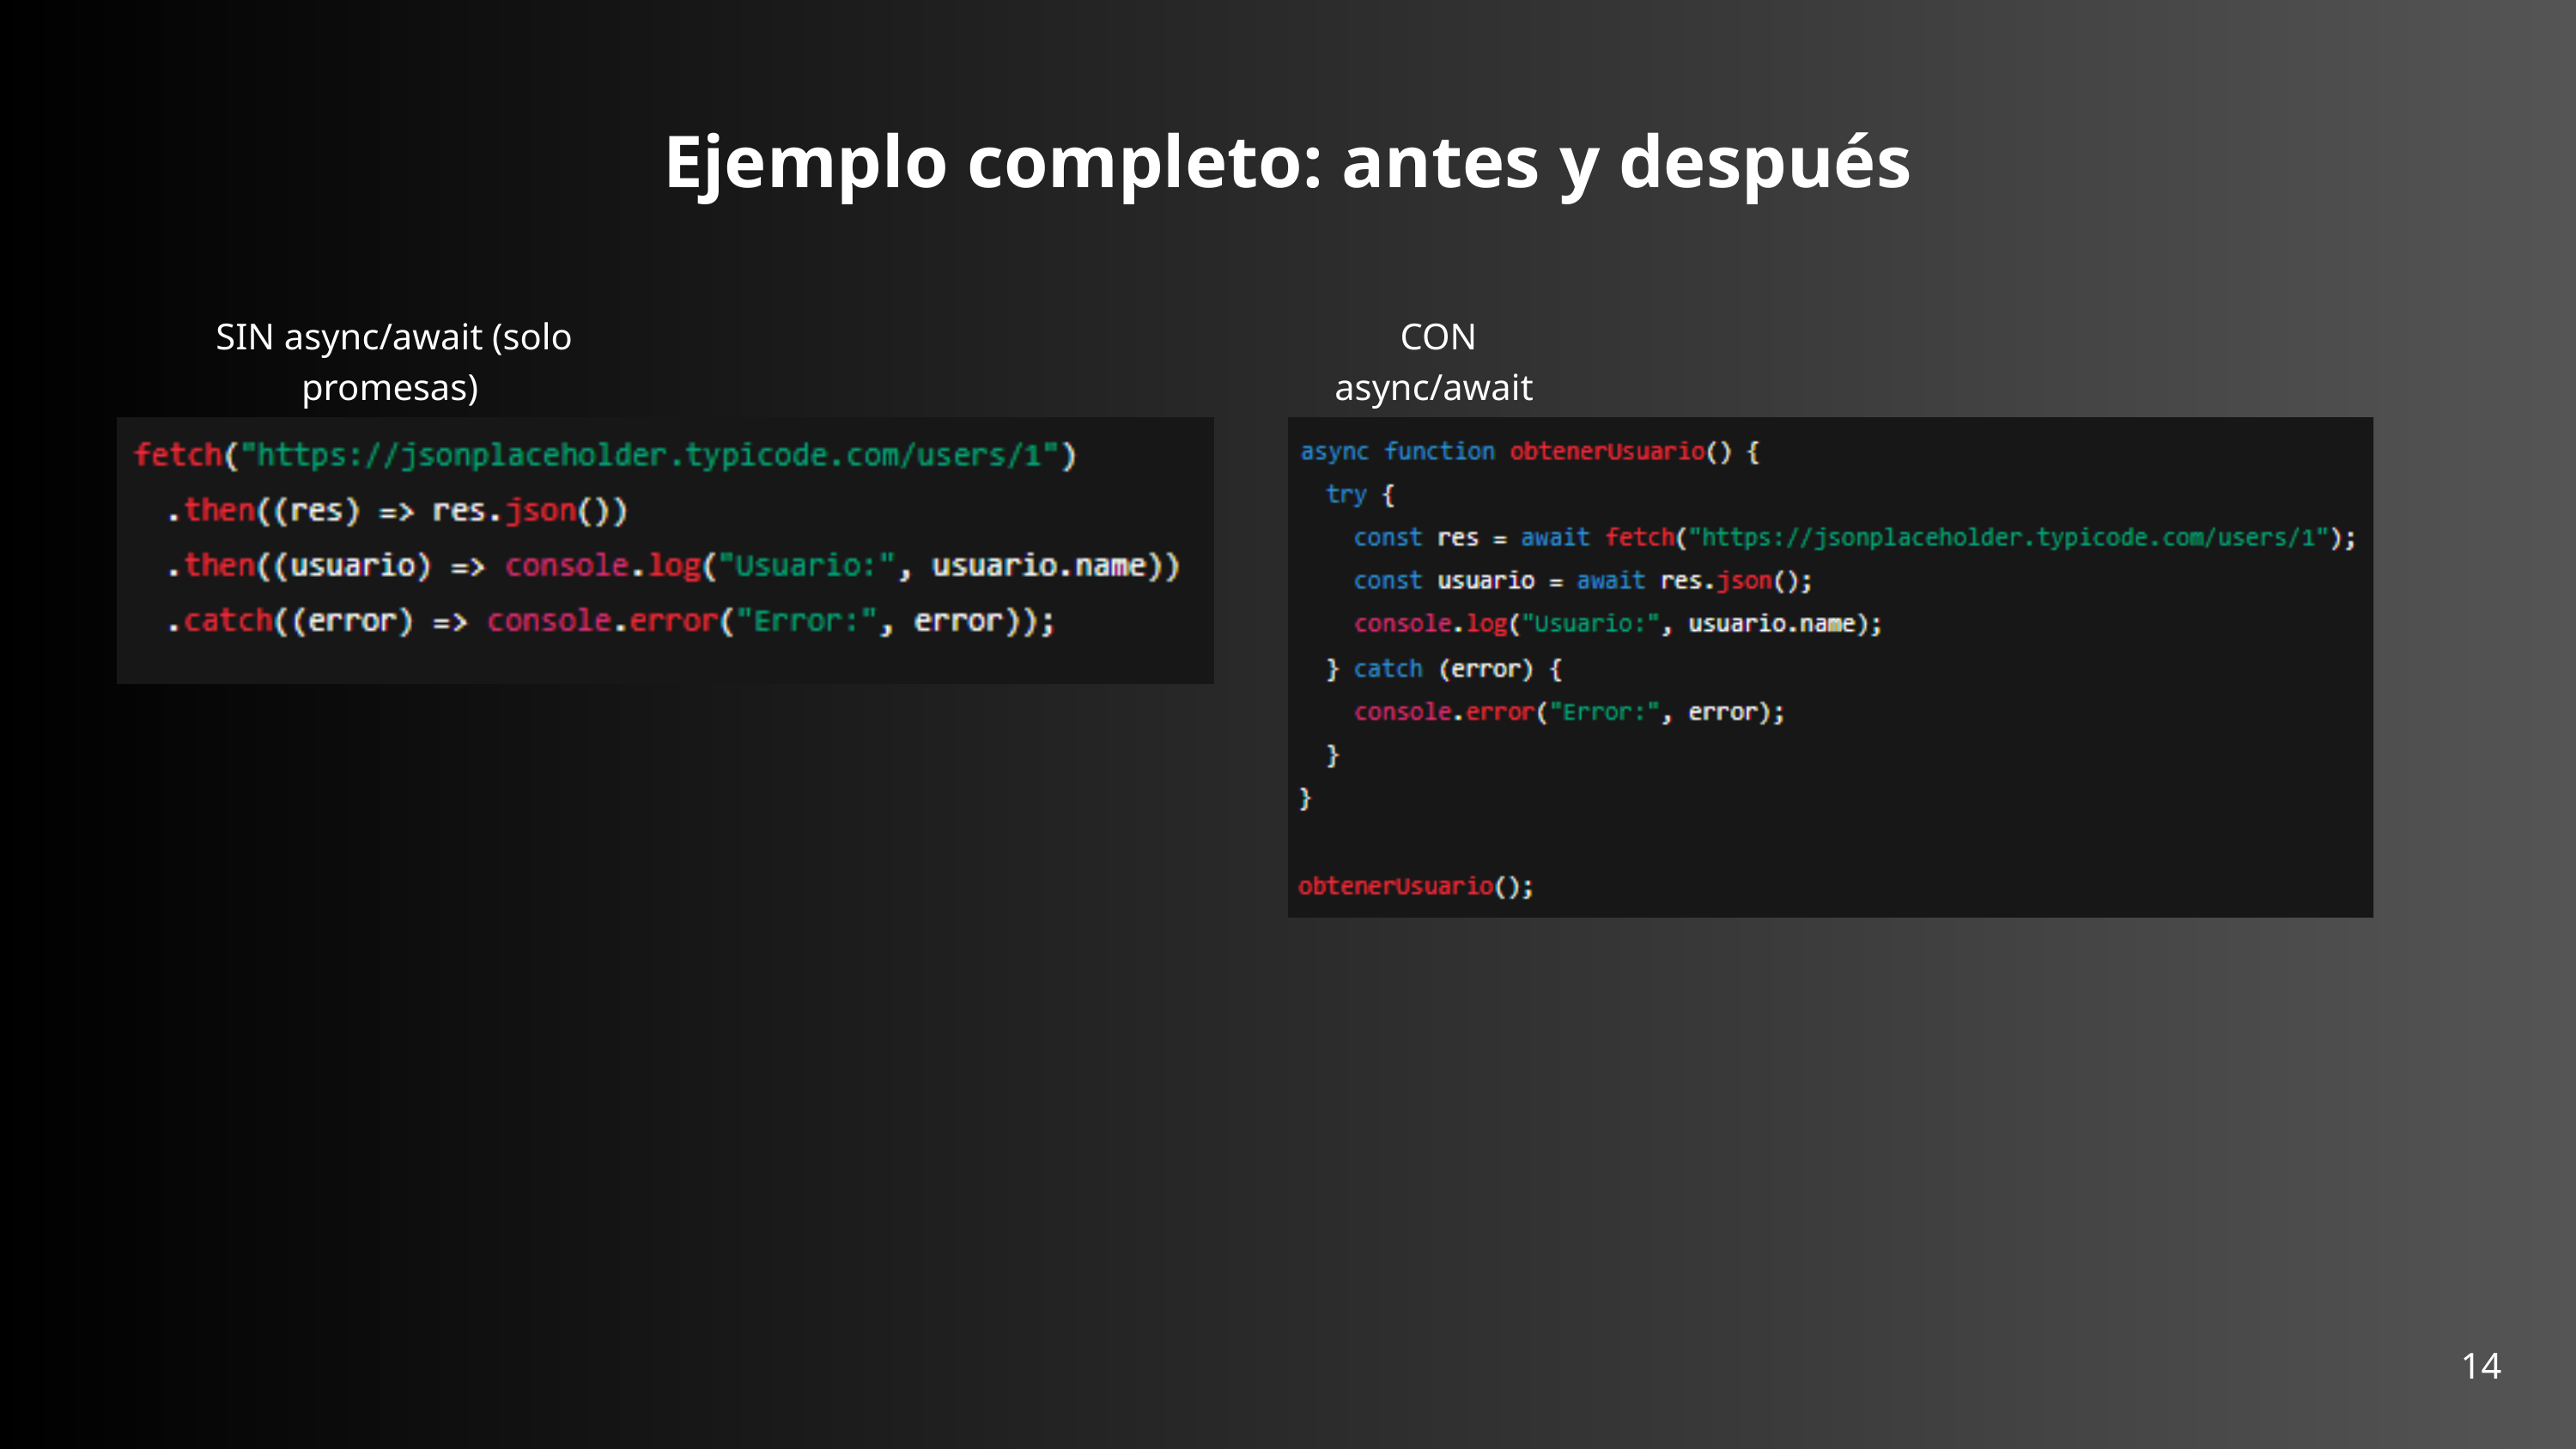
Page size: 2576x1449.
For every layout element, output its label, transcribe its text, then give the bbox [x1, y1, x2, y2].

text_box CON async/await [1287, 306, 1581, 408]
text_box Ejemplo completo: antes y después [663, 101, 1913, 202]
text_box [1287, 417, 2374, 918]
text_box SIN async/await (solo promesas) [117, 306, 663, 408]
text_box 14 [2460, 1336, 2502, 1387]
text_box [117, 417, 1214, 684]
